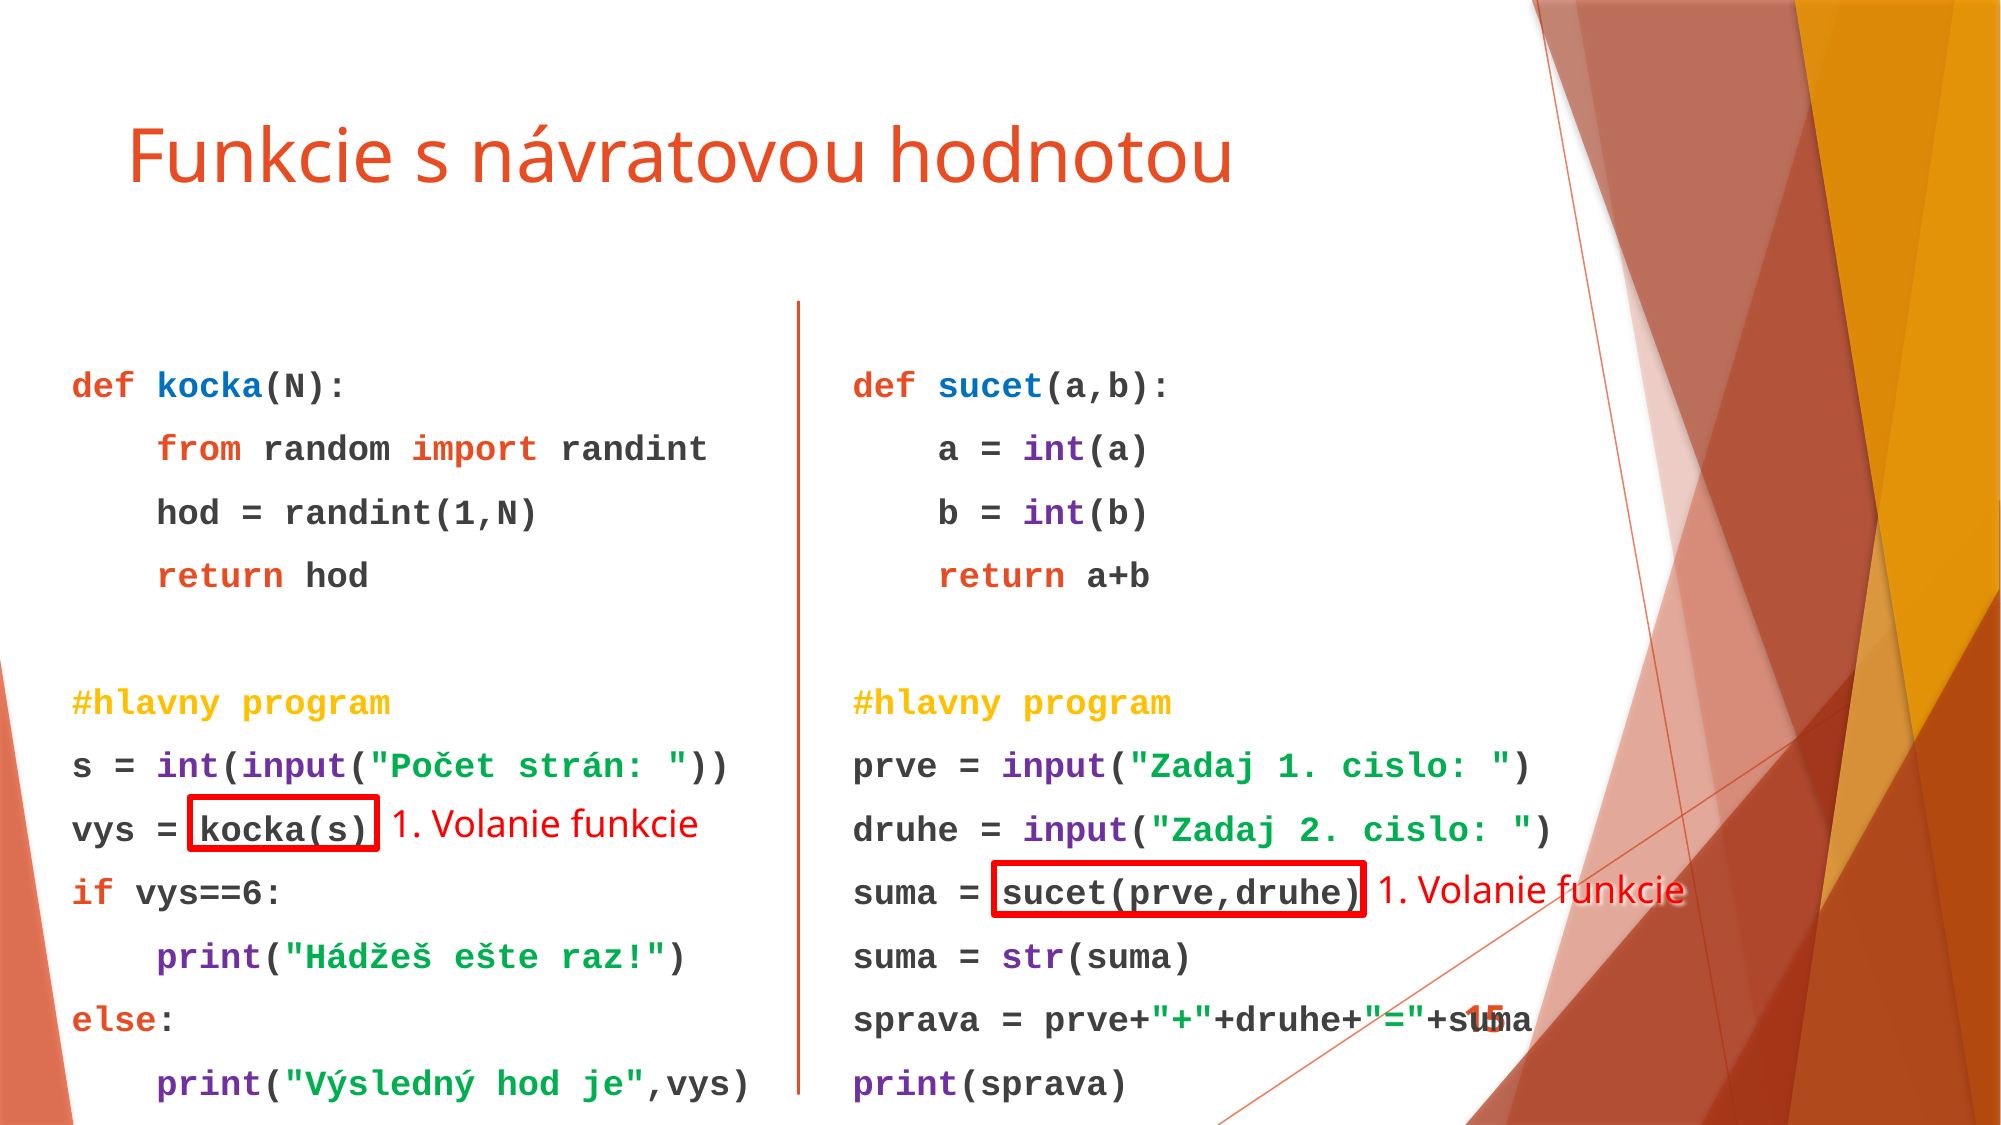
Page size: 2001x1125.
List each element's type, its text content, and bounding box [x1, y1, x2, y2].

text_box [188, 796, 375, 850]
text_box 1. Volanie funkcie [1361, 858, 1701, 919]
text_box 1. Volanie funkcie [375, 792, 715, 853]
text_box def sucet(a,b): a = int(a) b = int(b) return a+b #hlavny program prve = input("Zadaj 1. cislo: ") druhe = input("Zadaj 2. cislo: ") suma = sucet(prve,druhe) suma = str(suma) sprava = prve+"+"+druhe+"="+suma print(sprava) [837, 354, 1623, 1113]
list def kocka(N): from random import randint hod = randint(1,N) return hod #hlavny program s = int(input("Počet strán: ")) vys = kocka(s) if vys==6: print("Hádžeš ešte raz!") else: print("Výsledný hod je",vys) [56, 354, 791, 1113]
text_box [992, 862, 1360, 916]
title Funkcie s návratovou hodnotou [111, 99, 1522, 317]
